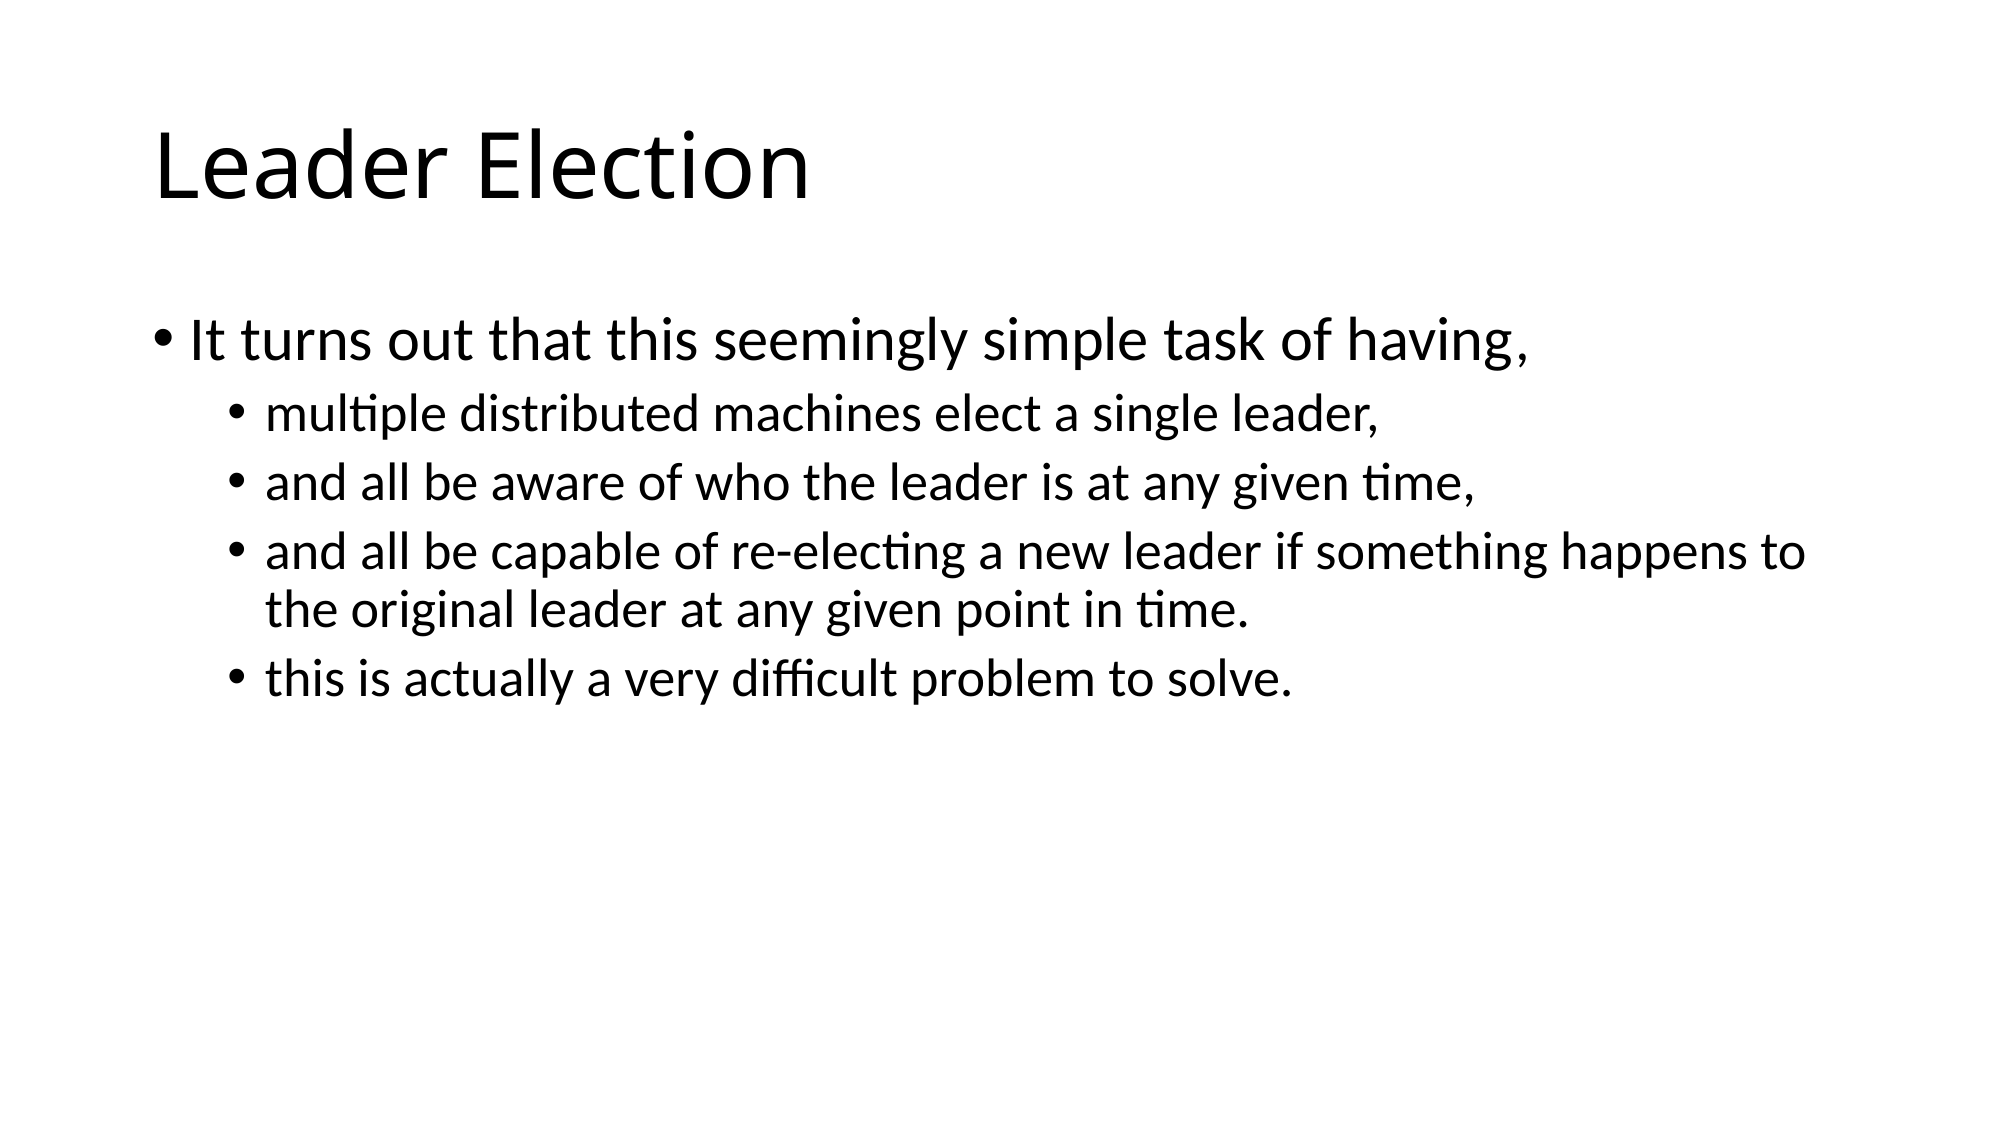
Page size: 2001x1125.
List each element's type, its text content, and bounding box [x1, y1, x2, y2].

list It turns out that this seemingly simple task of having, multiple distributed machines elect a single leader, and all be aware of who the leader is at any given time, and all be capable of re-electing a new leader if something happens to the original leader at any given point in time. this is actually a very difficult problem to solve. [137, 299, 1863, 1014]
title Leader Election [137, 59, 1863, 278]
